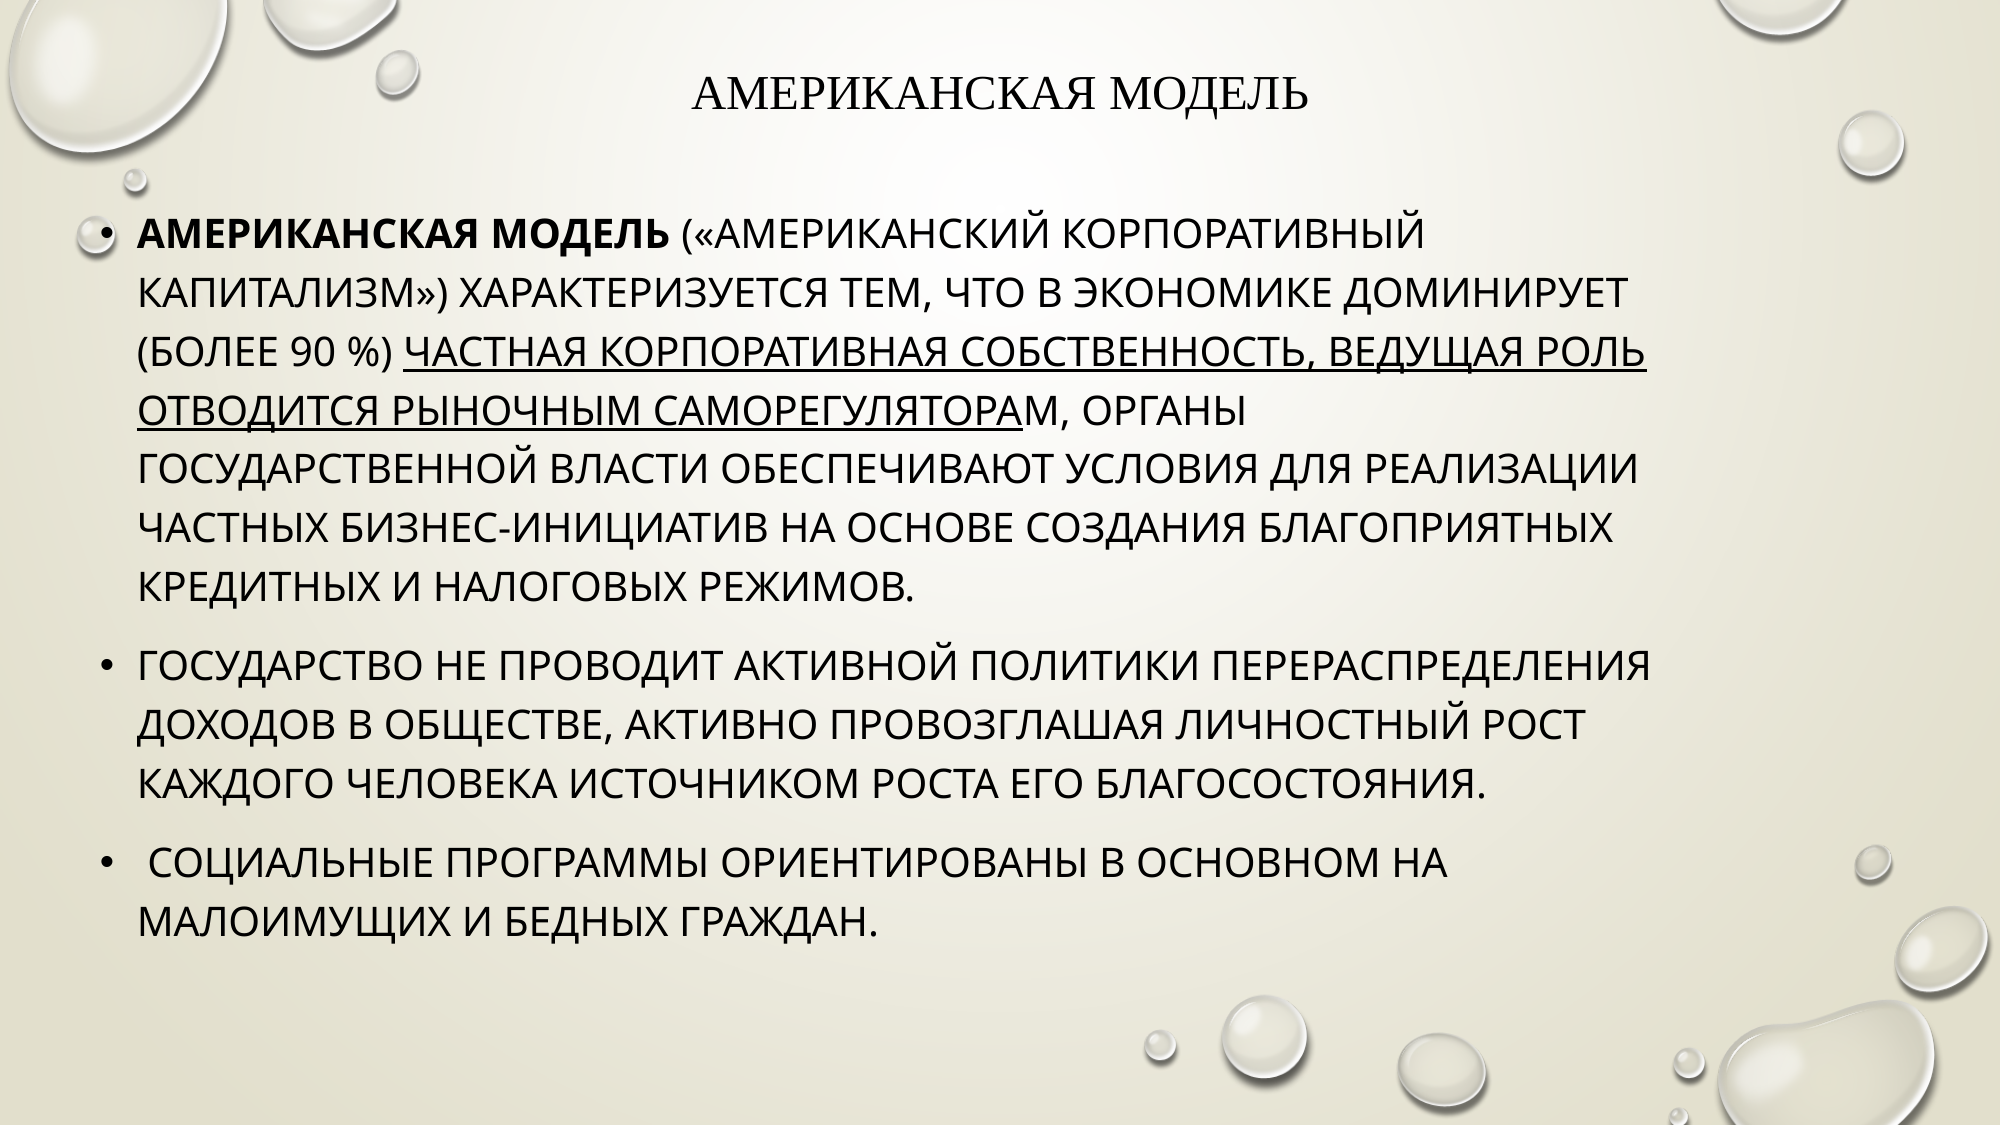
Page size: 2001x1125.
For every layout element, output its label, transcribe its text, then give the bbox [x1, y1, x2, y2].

title Американская модель [137, 59, 1863, 128]
picture [0, 0, 2000, 1125]
list Американская модель («американский корпоративный капитализм») характеризуется тем, что в экономике доминирует (более 90 %) частная корпоративная собственность, ведущая роль отводится рыночным саморегуляторам, органы государственной власти обеспечивают условия для реализации частных бизнес-инициатив на основе создания благоприятных кредитных и налоговых режимов. Государство не проводит активной политики перераспределения доходов в обществе, активно провозглашая личностный рост каждого человека источником роста его благосостояния. Социальные программы ориентированы в основном на малоимущих и бедных граждан. [85, 190, 1674, 1005]
